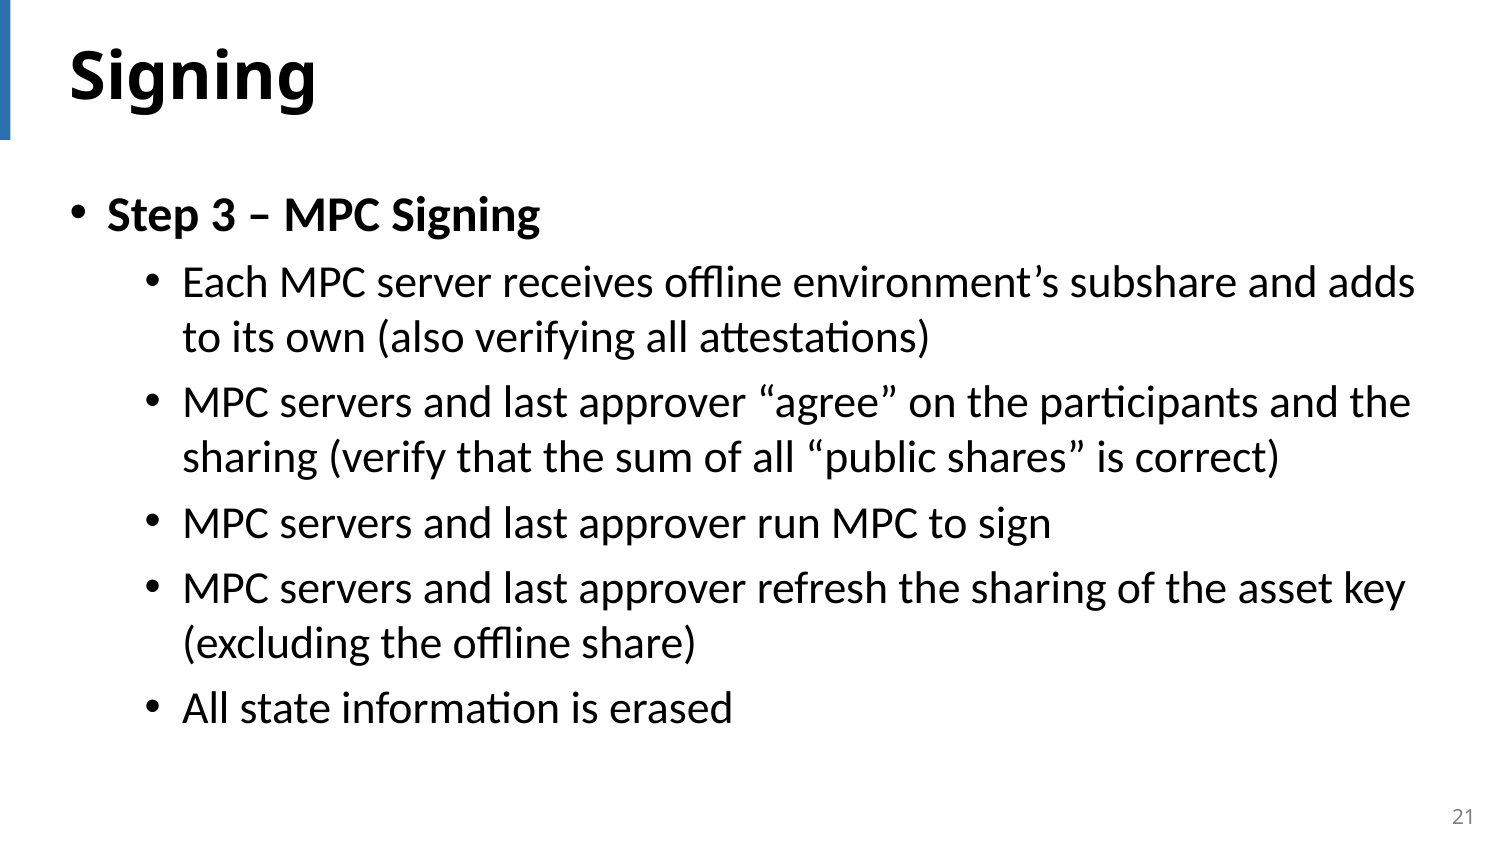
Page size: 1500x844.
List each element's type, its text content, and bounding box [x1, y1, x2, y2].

title Signing [54, 16, 1437, 140]
slide_number 21 [1412, 799, 1491, 837]
list Step 3 – MPC Signing Each MPC server receives offline environment’s subshare and adds to its own (also verifying all attestations) MPC servers and last approver “agree” on the participants and the sharing (verify that the sum of all “public shares” is correct) MPC servers and last approver run MPC to sign MPC servers and last approver refresh the sharing of the asset key (excluding the offline share) All state information is erased [54, 174, 1437, 782]
